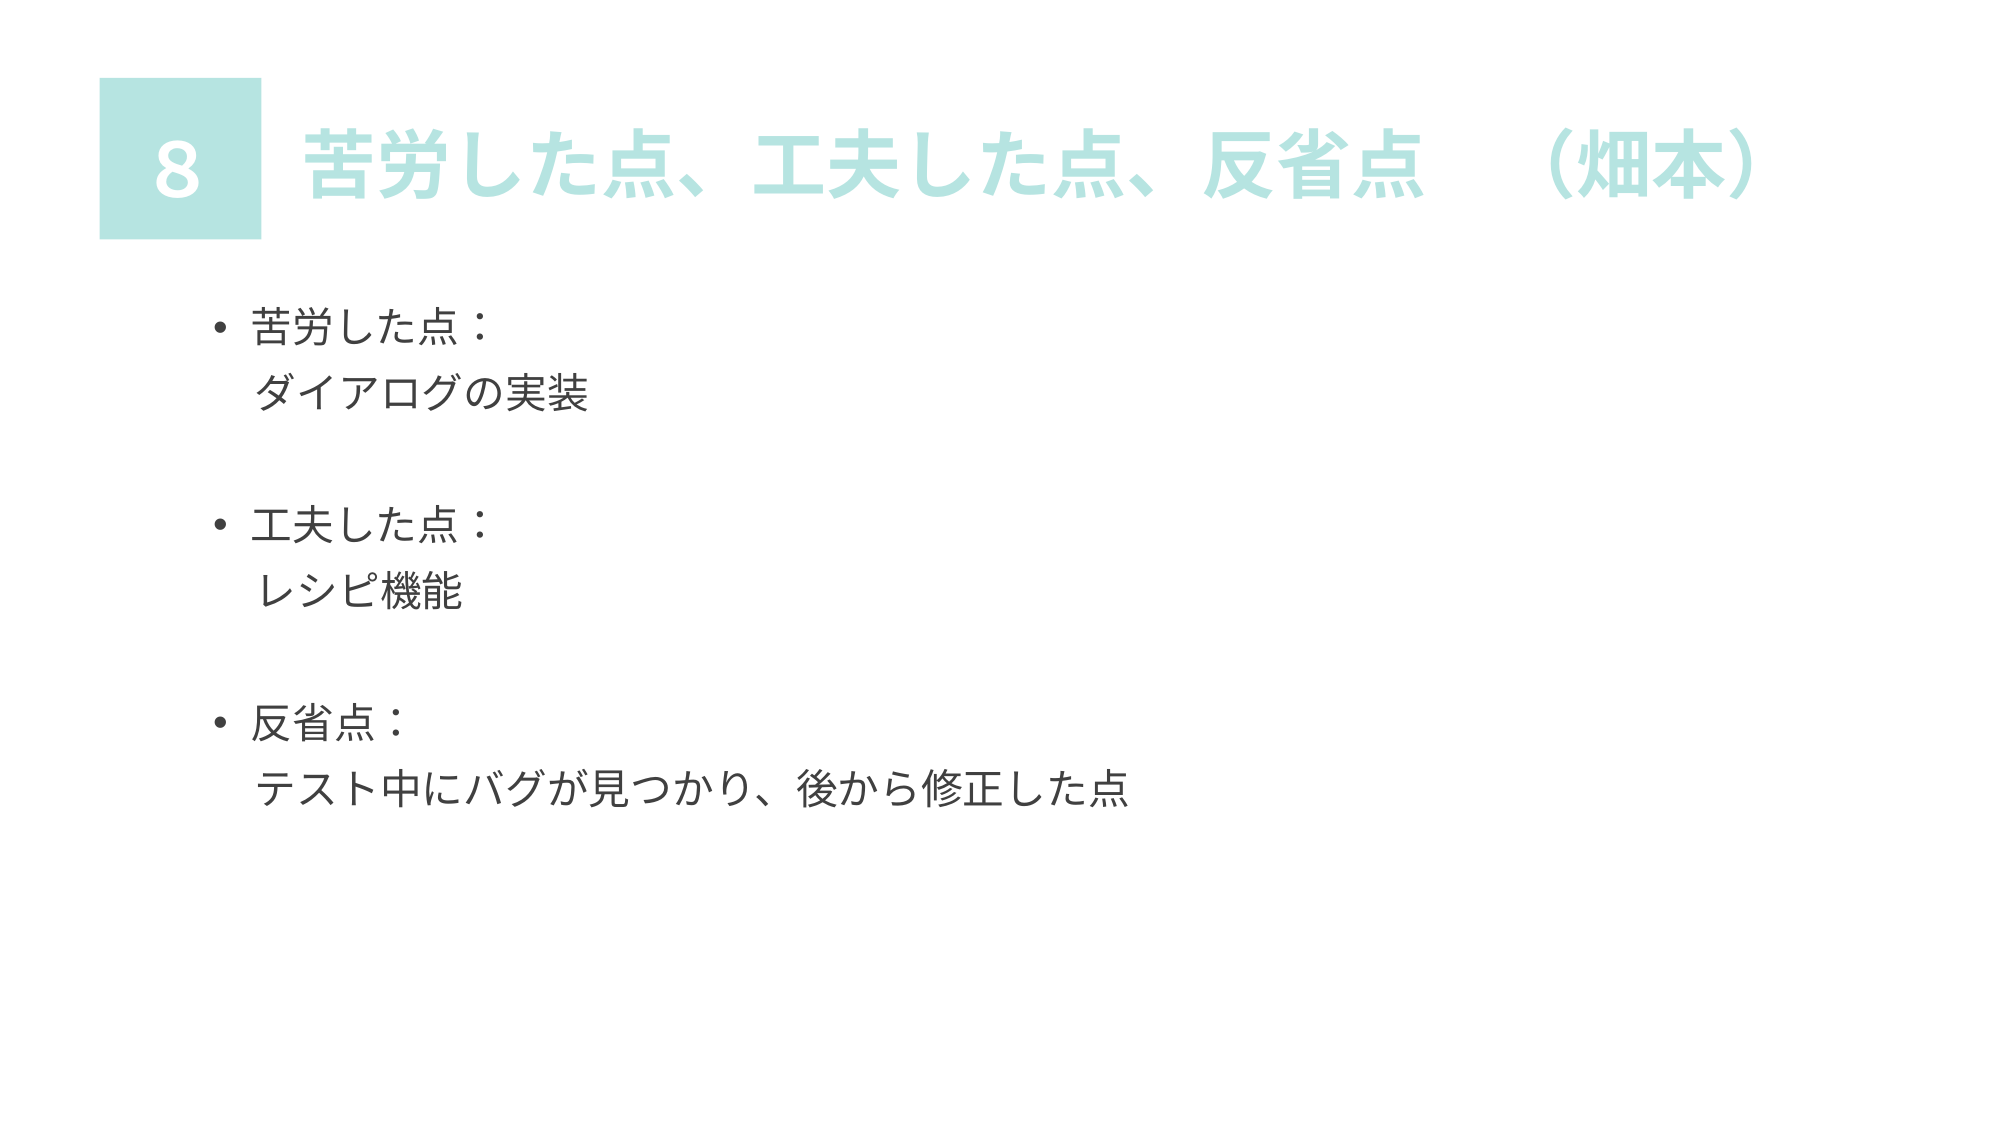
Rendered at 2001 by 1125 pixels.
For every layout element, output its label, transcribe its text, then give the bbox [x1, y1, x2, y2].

text_box ８ [125, 115, 243, 221]
text_box [99, 77, 262, 241]
title 苦労した点、工夫した点、反省点 （畑本） [286, 59, 1863, 278]
list 苦労した点： ダイアログの実装 工夫した点： レシピ機能 反省点： テスト中にバグが見つかり、後から修正した点 [198, 299, 1863, 1014]
